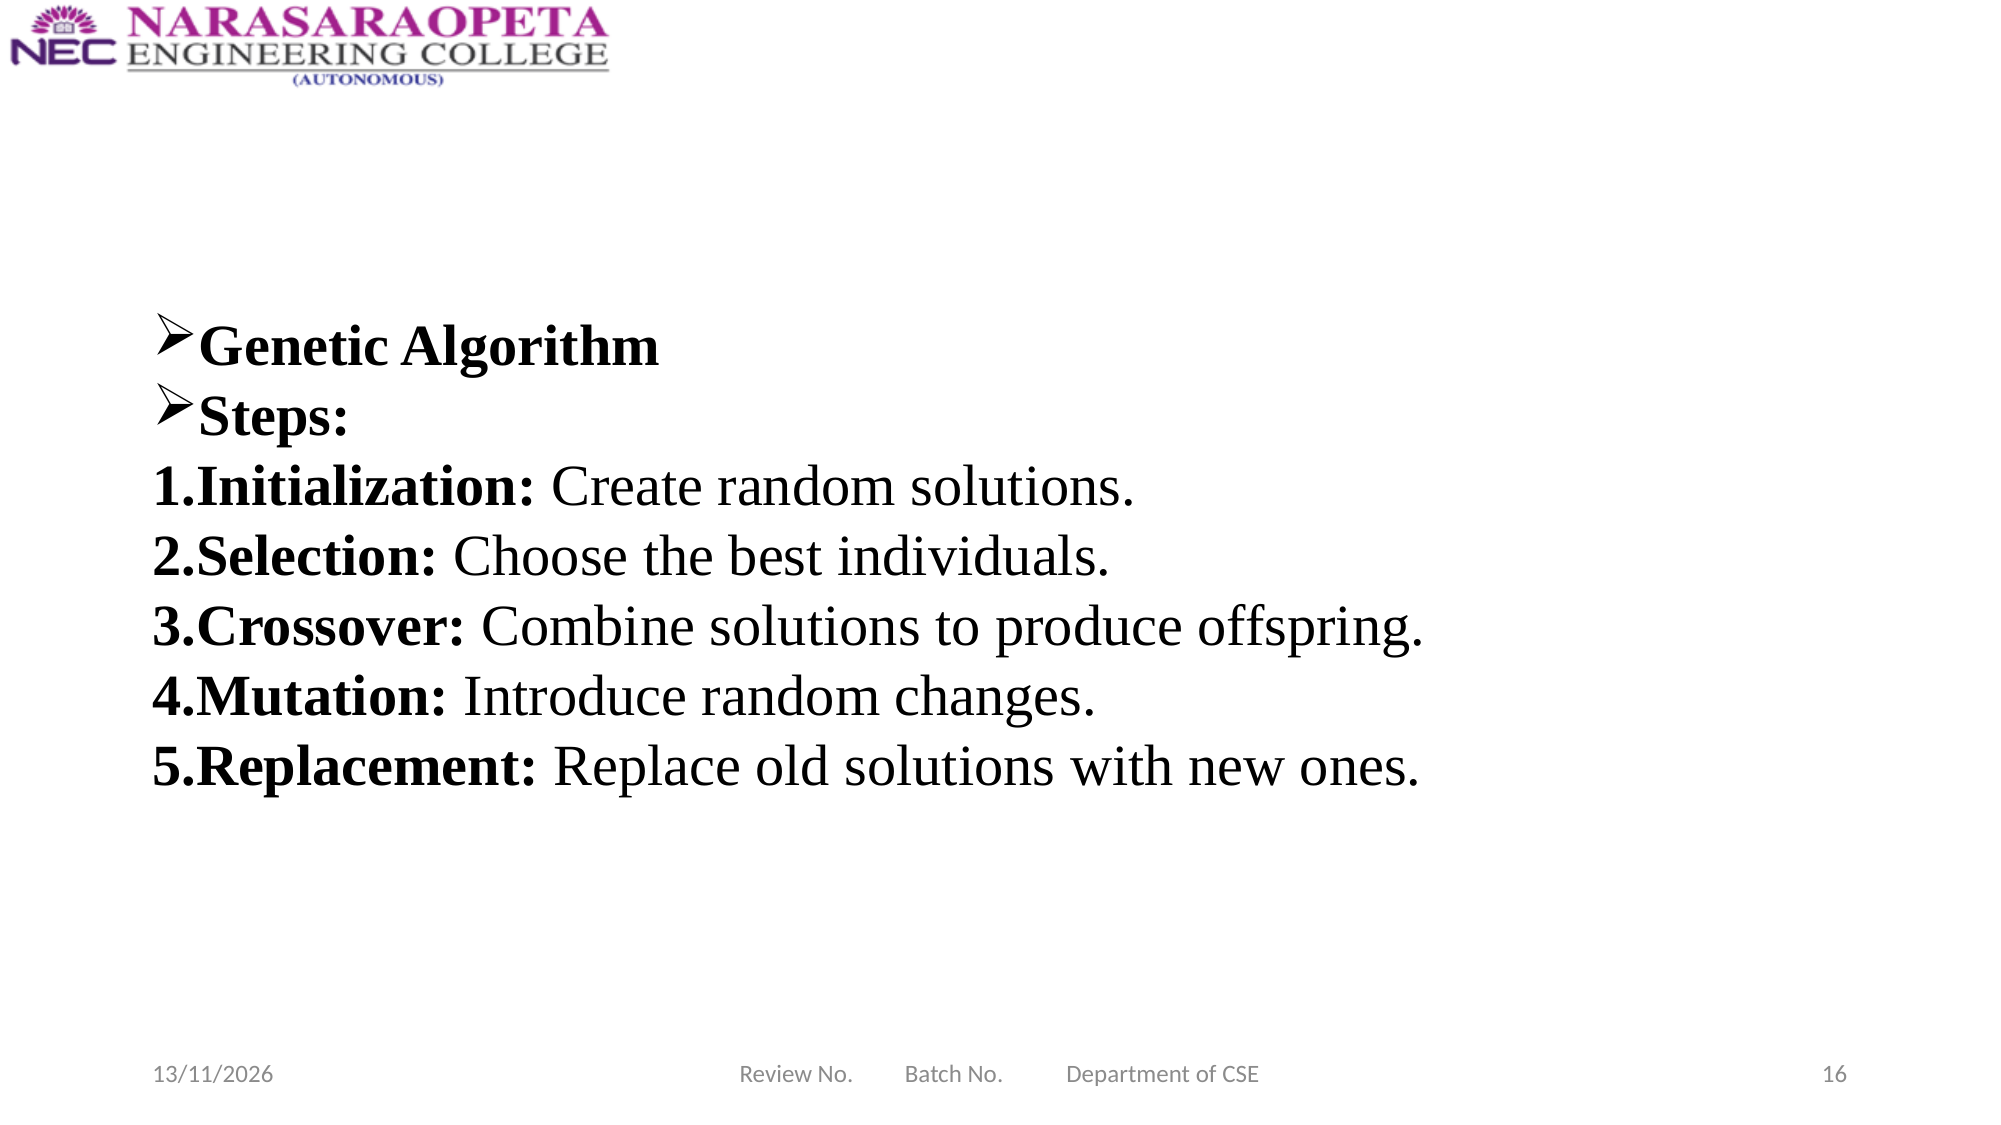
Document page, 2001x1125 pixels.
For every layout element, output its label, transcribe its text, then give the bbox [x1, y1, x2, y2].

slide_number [137, 1042, 588, 1103]
slide_number 16 [1412, 1042, 1863, 1103]
list Genetic Algorithm Steps: Initialization: Create random solutions. Selection: Choose the best individuals. Crossover: Combine solutions to produce offspring. Mutation: Introduce random changes. Replacement: Replace old solutions with new ones. [137, 299, 1863, 1014]
footer Review No. Batch No. Department of CSE [662, 1042, 1338, 1103]
picture [0, 0, 1280, 719]
